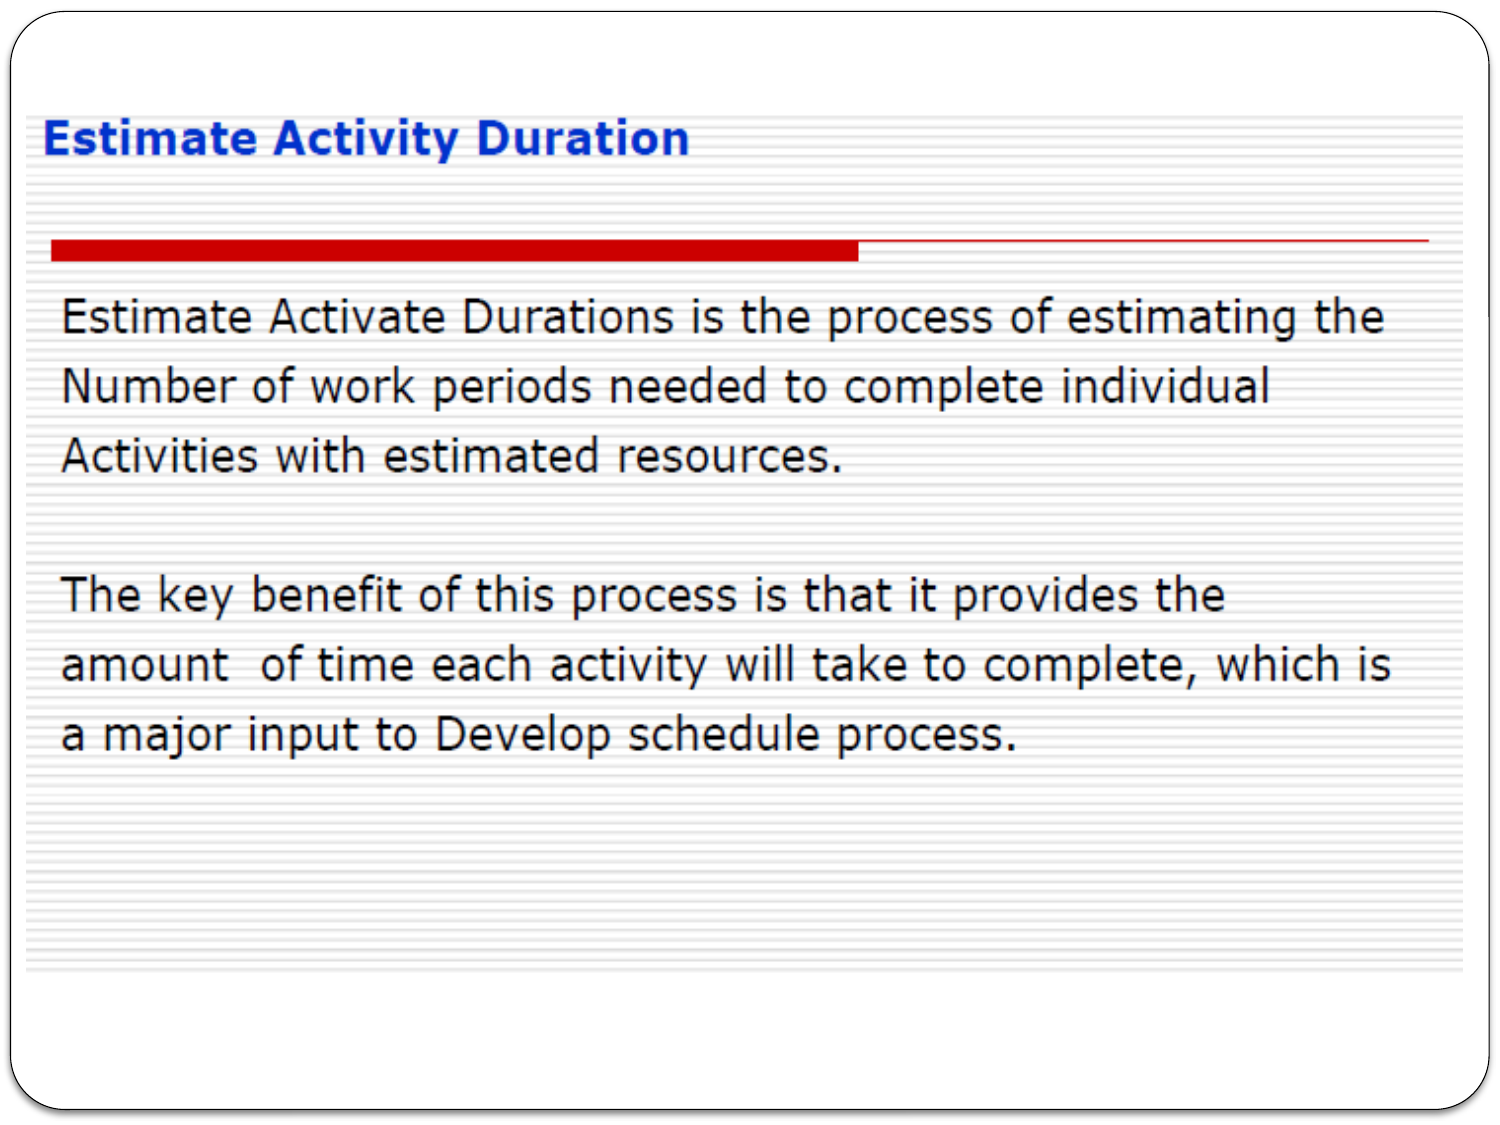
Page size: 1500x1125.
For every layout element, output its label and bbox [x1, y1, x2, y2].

picture [26, 112, 1463, 976]
